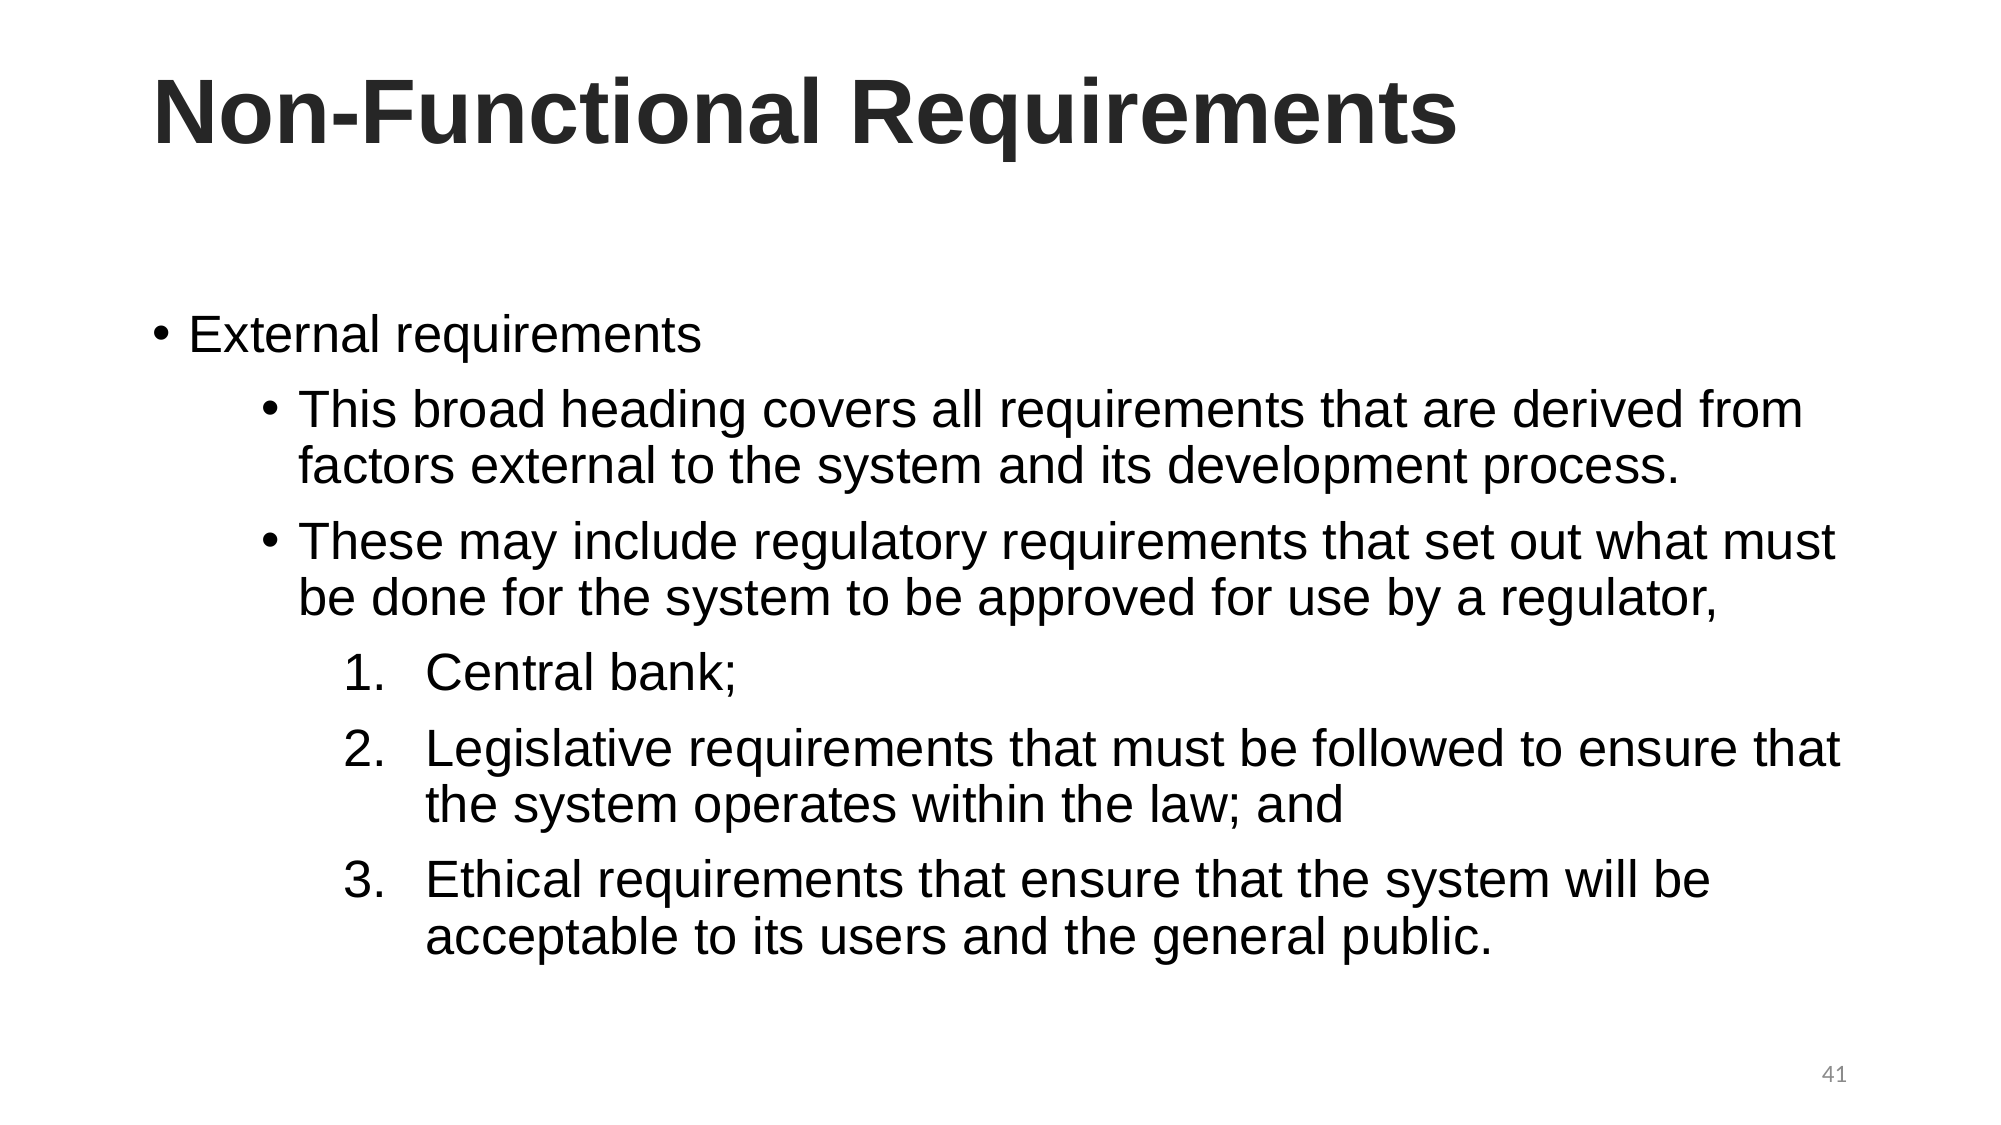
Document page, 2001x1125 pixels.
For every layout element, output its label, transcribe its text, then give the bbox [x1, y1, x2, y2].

slide_number 41 [1412, 1042, 1863, 1103]
title Non-Functional Requirements [137, 59, 1863, 278]
list External requirements This broad heading covers all requirements that are derived from factors external to the system and its development process. These may include regulatory requirements that set out what must be done for the system to be approved for use by a regulator, Central bank; Legislative requirements that must be followed to ensure that the system operates within the law; and Ethical requirements that ensure that the system will be acceptable to its users and the general public. [137, 299, 1863, 1014]
